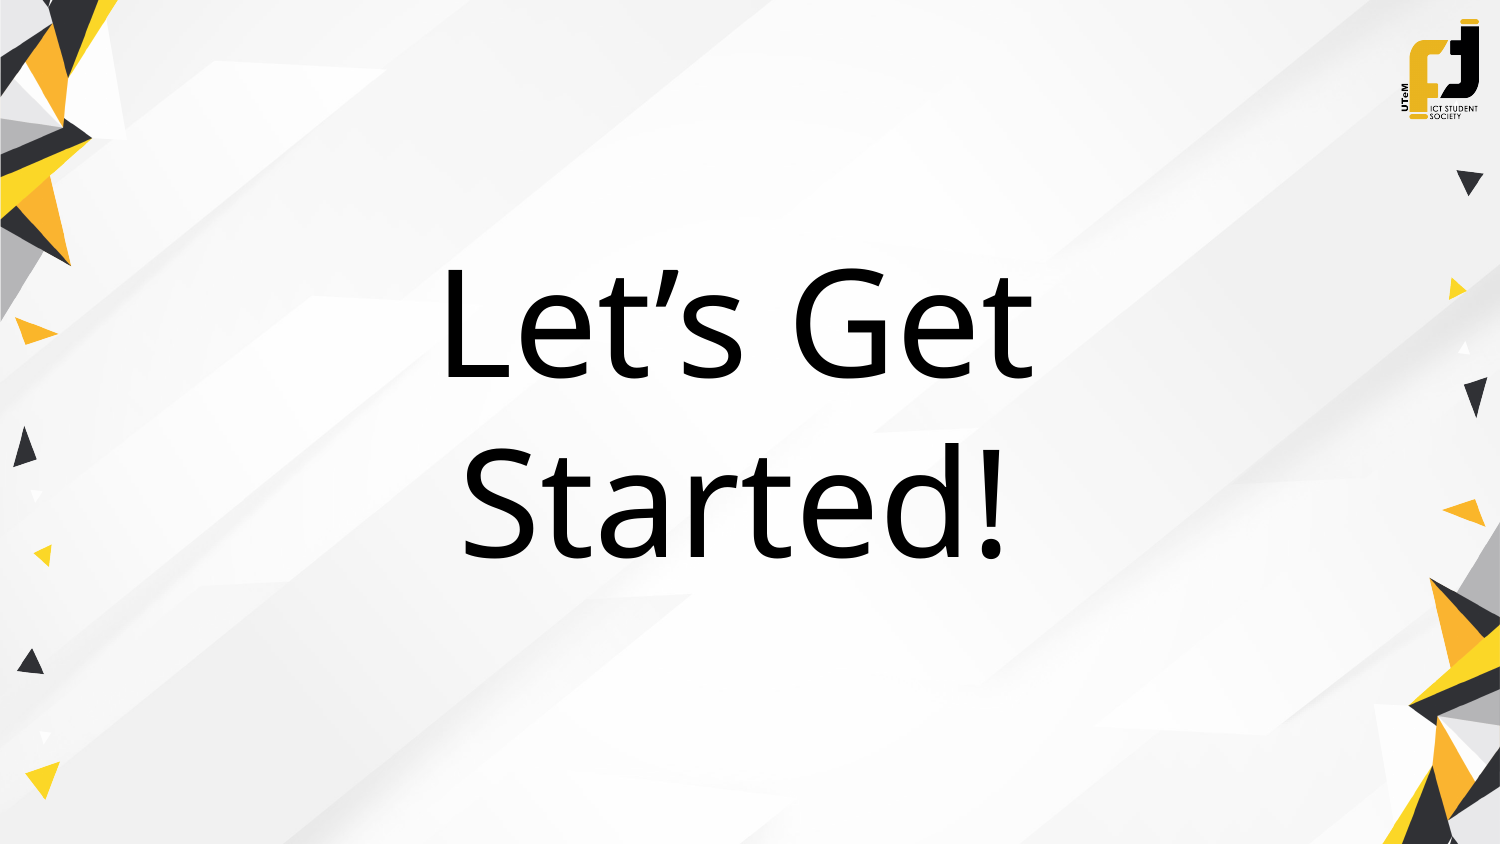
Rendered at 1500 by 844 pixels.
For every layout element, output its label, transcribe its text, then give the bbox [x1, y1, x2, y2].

subtitle Let’s Get Started! [280, 212, 1190, 603]
picture [1368, 19, 1500, 843]
picture [1, 1, 132, 844]
